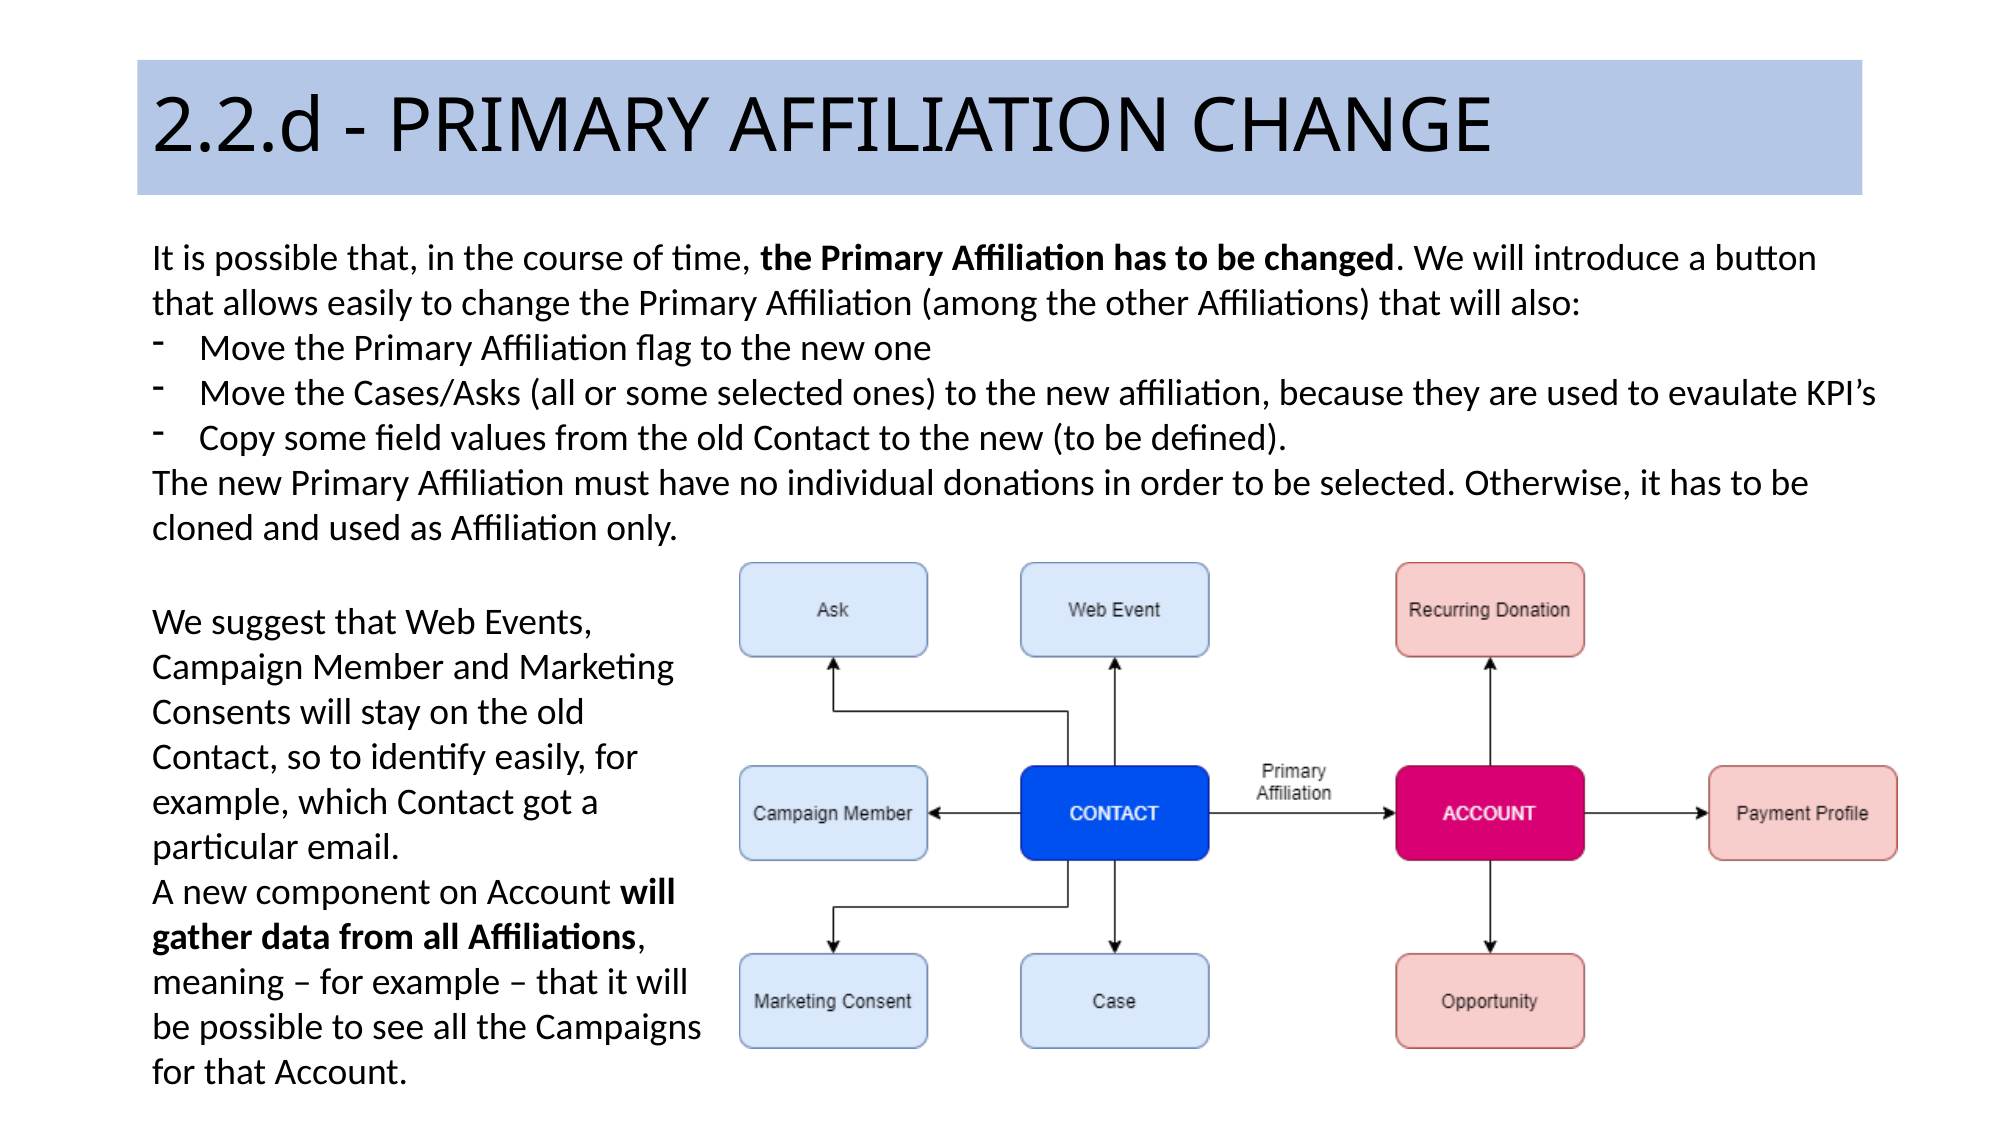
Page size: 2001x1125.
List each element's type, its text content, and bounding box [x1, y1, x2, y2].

text_box It is possible that, in the course of time, the Primary Affiliation has to be changed. We will introduce a button that allows easily to change the Primary Affiliation (among the other Affiliations) that will also: Move the Primary Affiliation flag to the new one Move the Cases/Asks (all or some selected ones) to the new affiliation, because they are used to evaulate KPI’s Copy some field values from the old Contact to the new (to be defined). The new Primary Affiliation must have no individual donations in order to be selected. Otherwise, it has to be cloned and used as Affiliation only. [137, 225, 1898, 556]
title 2.2.d - PRIMARY AFFILIATION CHANGE [137, 59, 1863, 195]
text_box We suggest that Web Events, Campaign Member and Marketing Consents will stay on the old Contact, so to identify easily, for example, which Contact got a particular email. A new component on Account will gather data from all Affiliations, meaning – for example – that it will be possible to see all the Campaigns for that Account. [137, 589, 724, 1100]
picture [739, 562, 1898, 1049]
